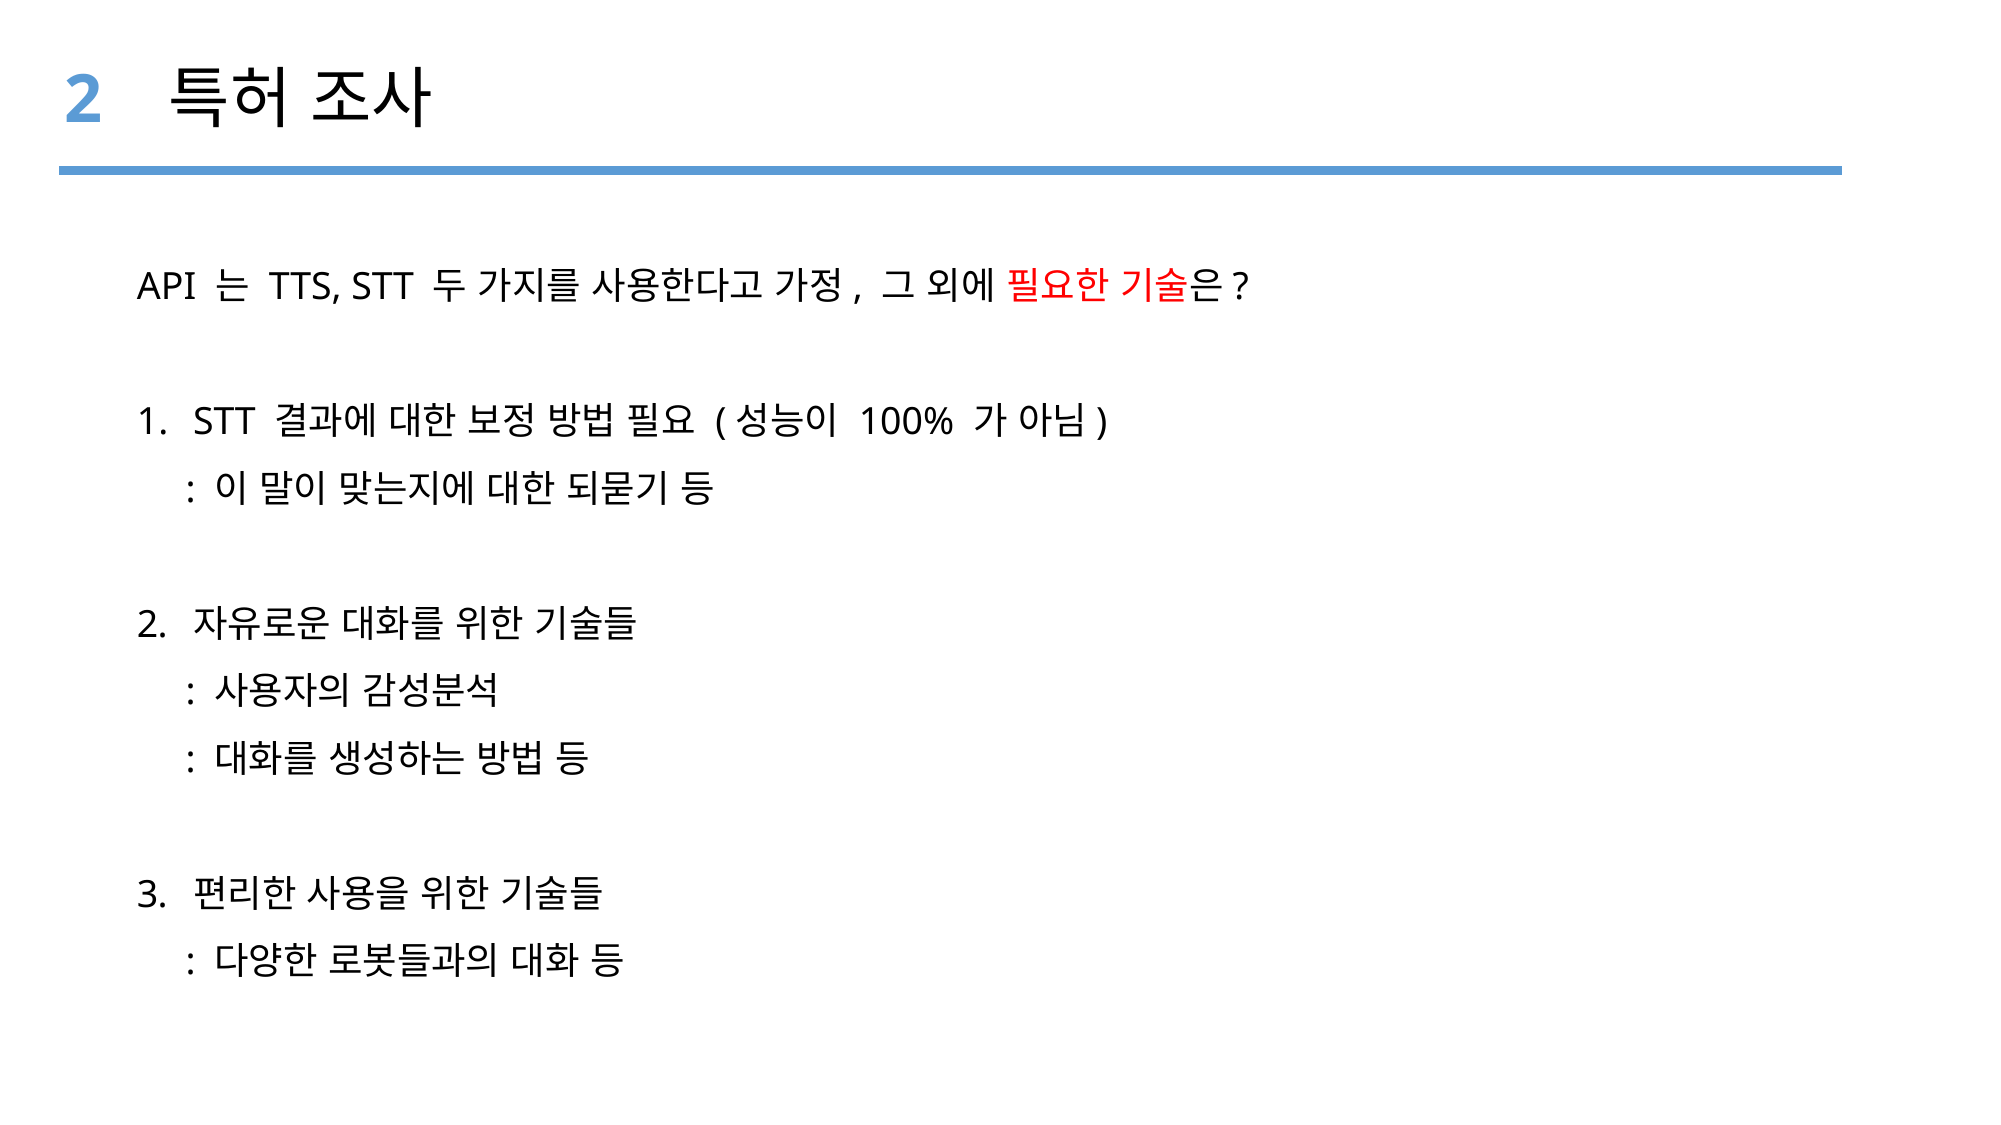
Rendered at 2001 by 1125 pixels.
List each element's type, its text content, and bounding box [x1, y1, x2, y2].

text_box 특허 조사 [154, 48, 449, 143]
text_box API 는 TTS, STT 두 가지를 사용한다고 가정, 그 외에 필요한 기술은? STT 결과에 대한 보정 방법 필요 (성능이 100% 가 아님) : 이 말이 맞는지에 대한 되묻기 등 자유로운 대화를 위한 기술들 : 사용자의 감성분석 : 대화를 생성하는 방법 등 편리한 사용을 위한 기술들 : 다양한 로봇들과의 대화 등 [122, 232, 1264, 990]
text_box 2 [49, 48, 118, 143]
